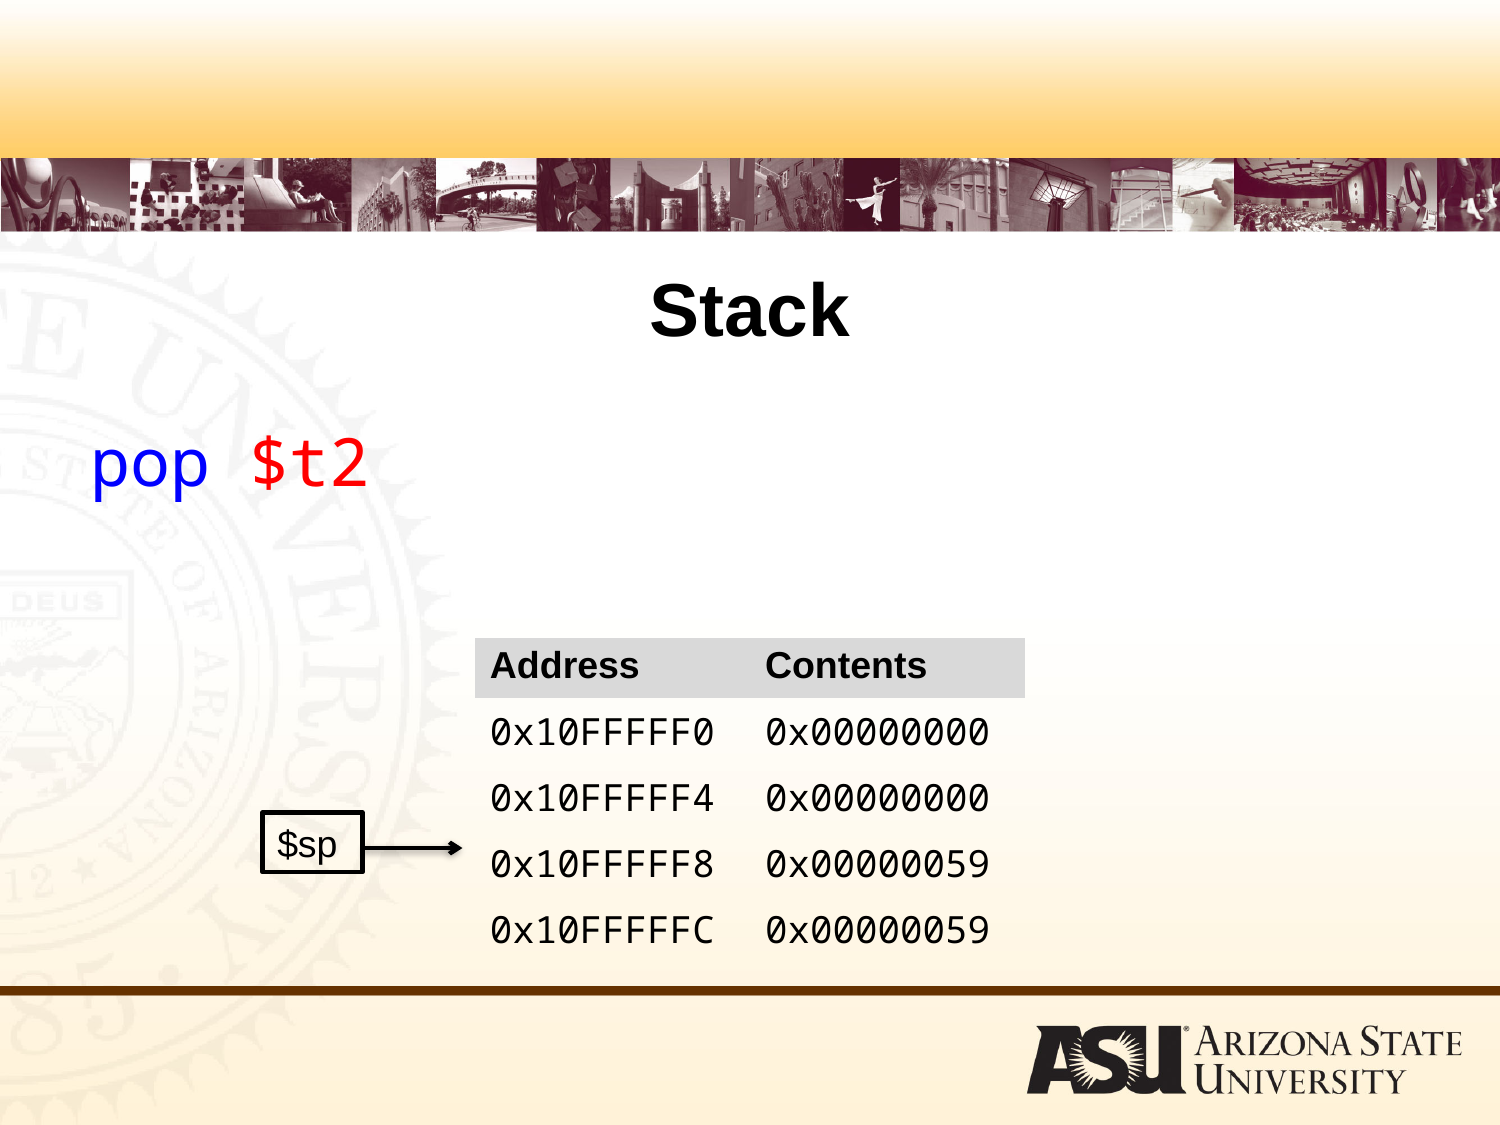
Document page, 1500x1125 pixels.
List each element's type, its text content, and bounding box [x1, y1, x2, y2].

title Stack [74, 212, 1426, 401]
table_cell 0x10FFFFF0 [475, 698, 750, 764]
table_cell 0x00000000 [750, 698, 1025, 764]
picture [0, 0, 1500, 1125]
table_cell 0x10FFFFF8 [475, 830, 750, 897]
table_header Contents [750, 638, 1025, 698]
table_cell 0x00000059 [750, 830, 1025, 897]
table_cell 0x10FFFFF4 [475, 764, 750, 830]
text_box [262, 812, 463, 874]
list pop $t2 [74, 412, 1426, 613]
table_header Address [475, 638, 750, 698]
table_cell 0x10FFFFFC [475, 897, 750, 963]
table_cell 0x00000059 [750, 897, 1025, 963]
table_cell 0x00000000 [750, 764, 1025, 830]
